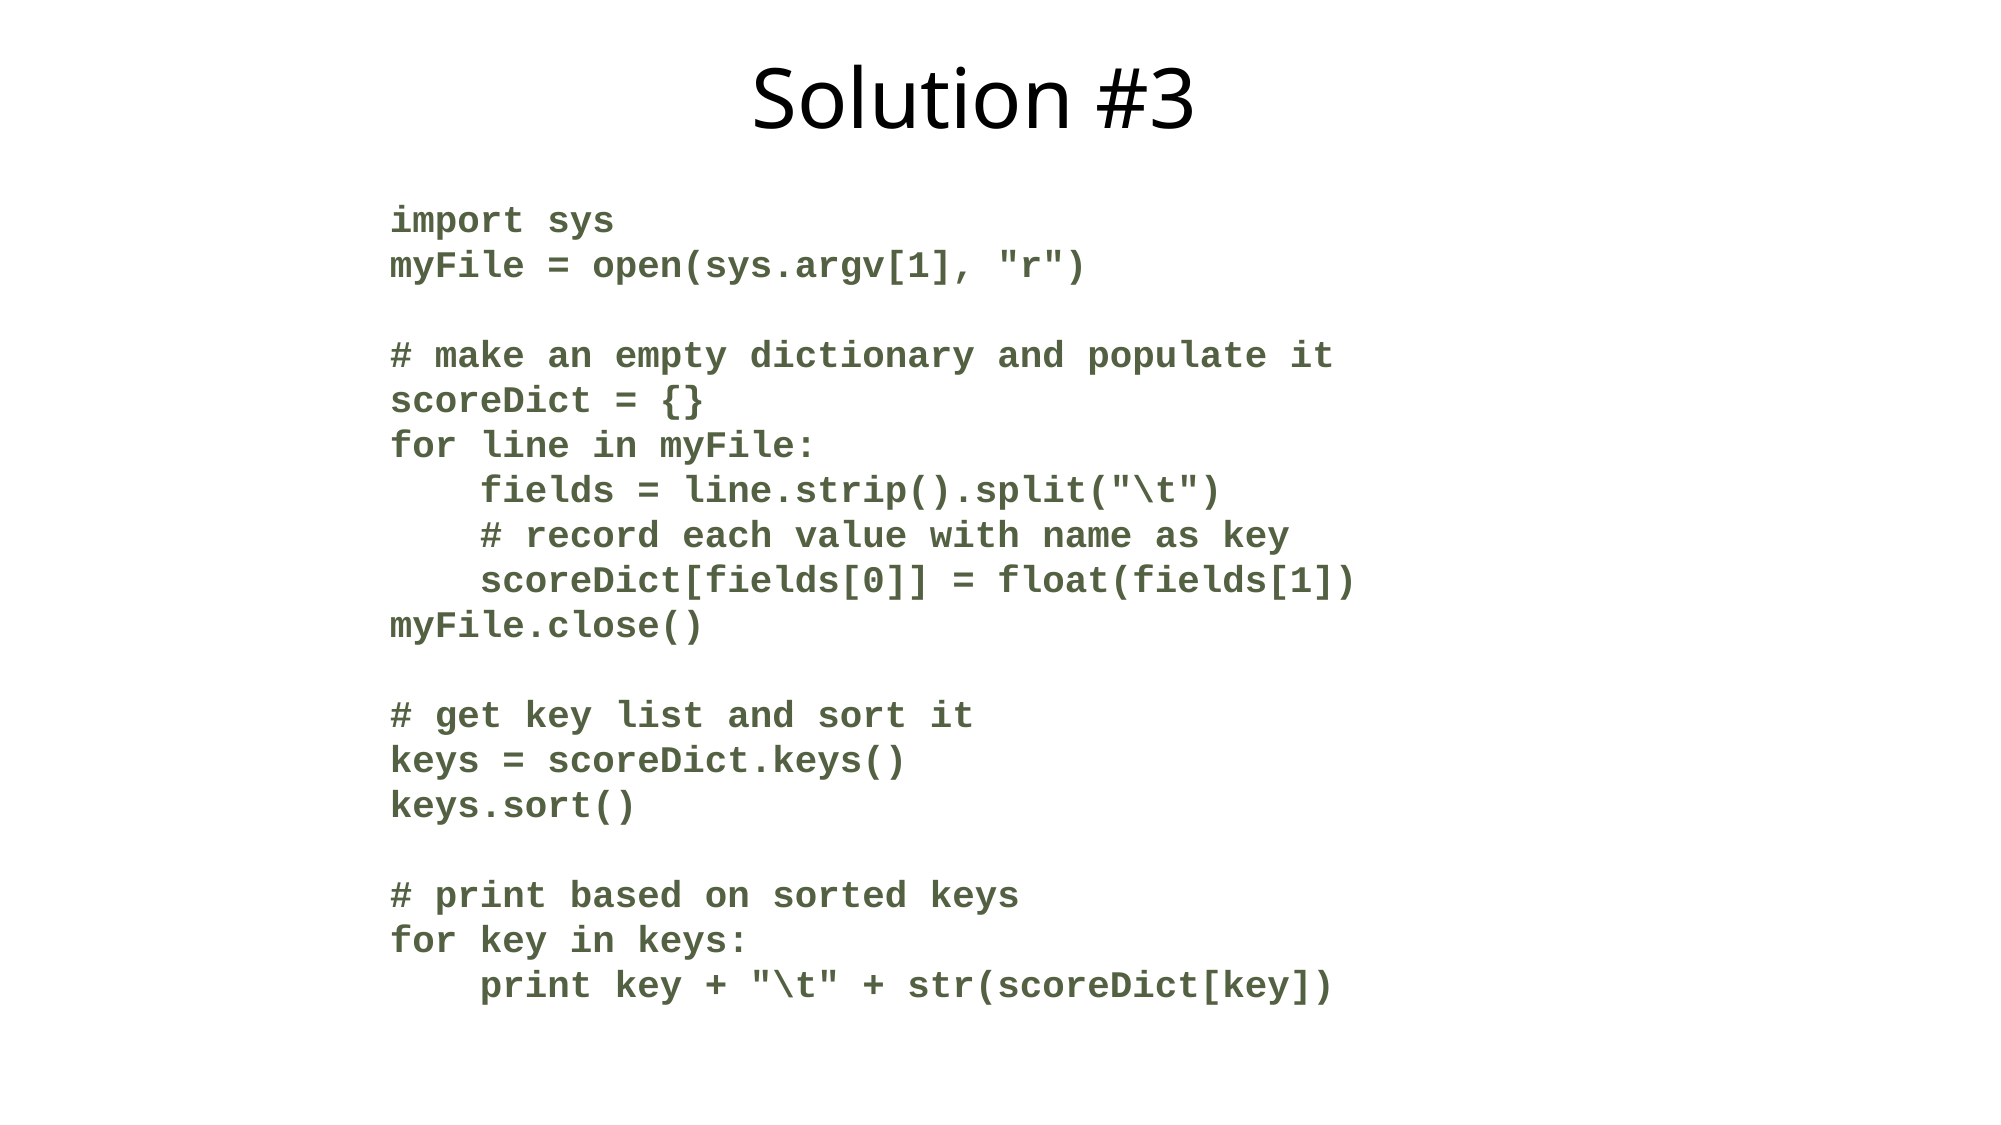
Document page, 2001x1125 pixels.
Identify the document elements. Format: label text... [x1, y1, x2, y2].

text_box Solution #3 [736, 37, 1212, 153]
text_box import sys myFile = open(sys.argv[1], "r") # make an empty dictionary and populate it scoreDict = {} for line in myFile: fields = line.strip().split("\t") # record each value with name as key scoreDict[fields[0]] = float(fields[1]) myFile.close() # get key list and sort it keys = scoreDict.keys() keys.sort() # print based on sorted keys for key in keys: print key + "\t" + str(scoreDict[key]) [375, 187, 1450, 1013]
